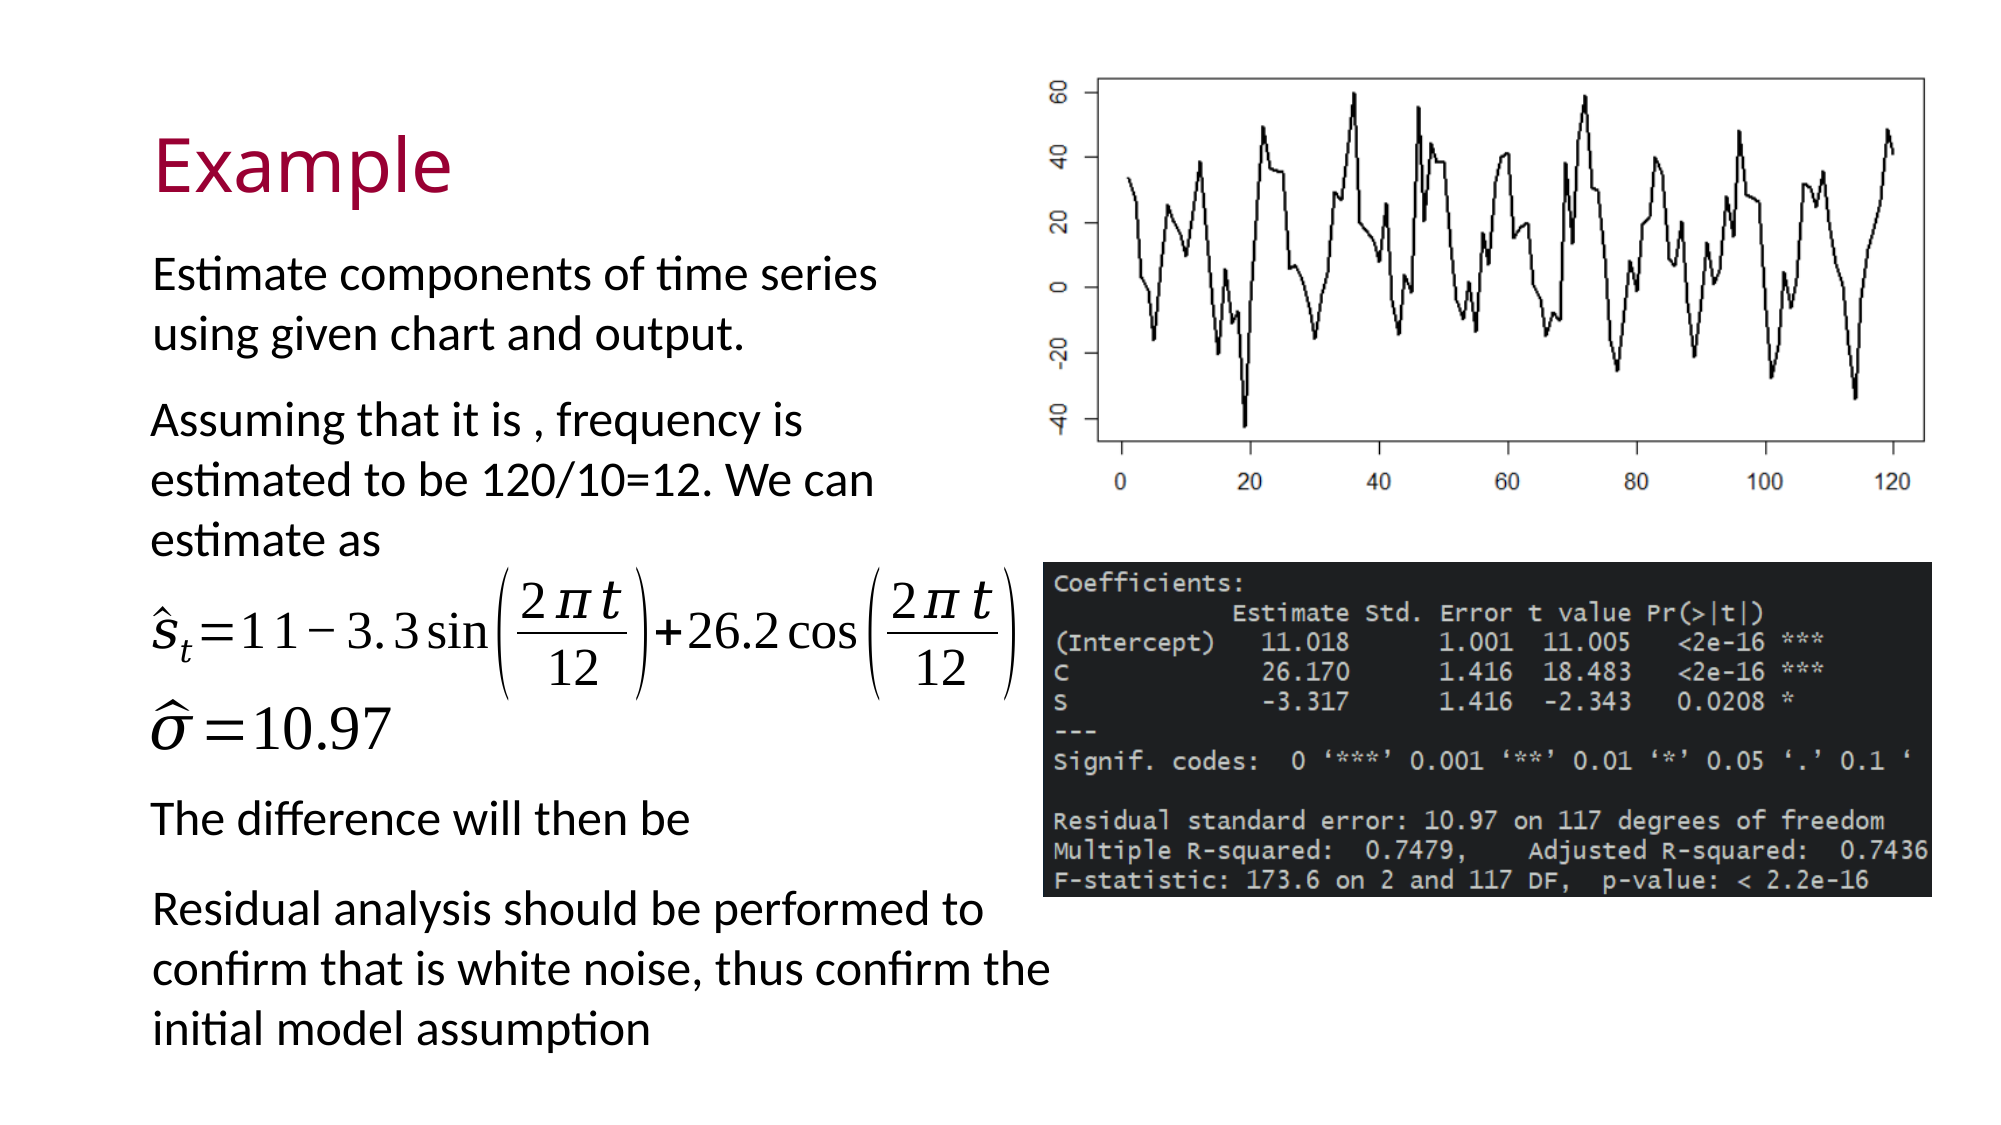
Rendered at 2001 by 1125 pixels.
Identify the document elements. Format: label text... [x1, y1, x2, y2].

picture [1043, 562, 1932, 897]
title Example [137, 59, 1000, 278]
picture [1043, 68, 1932, 495]
